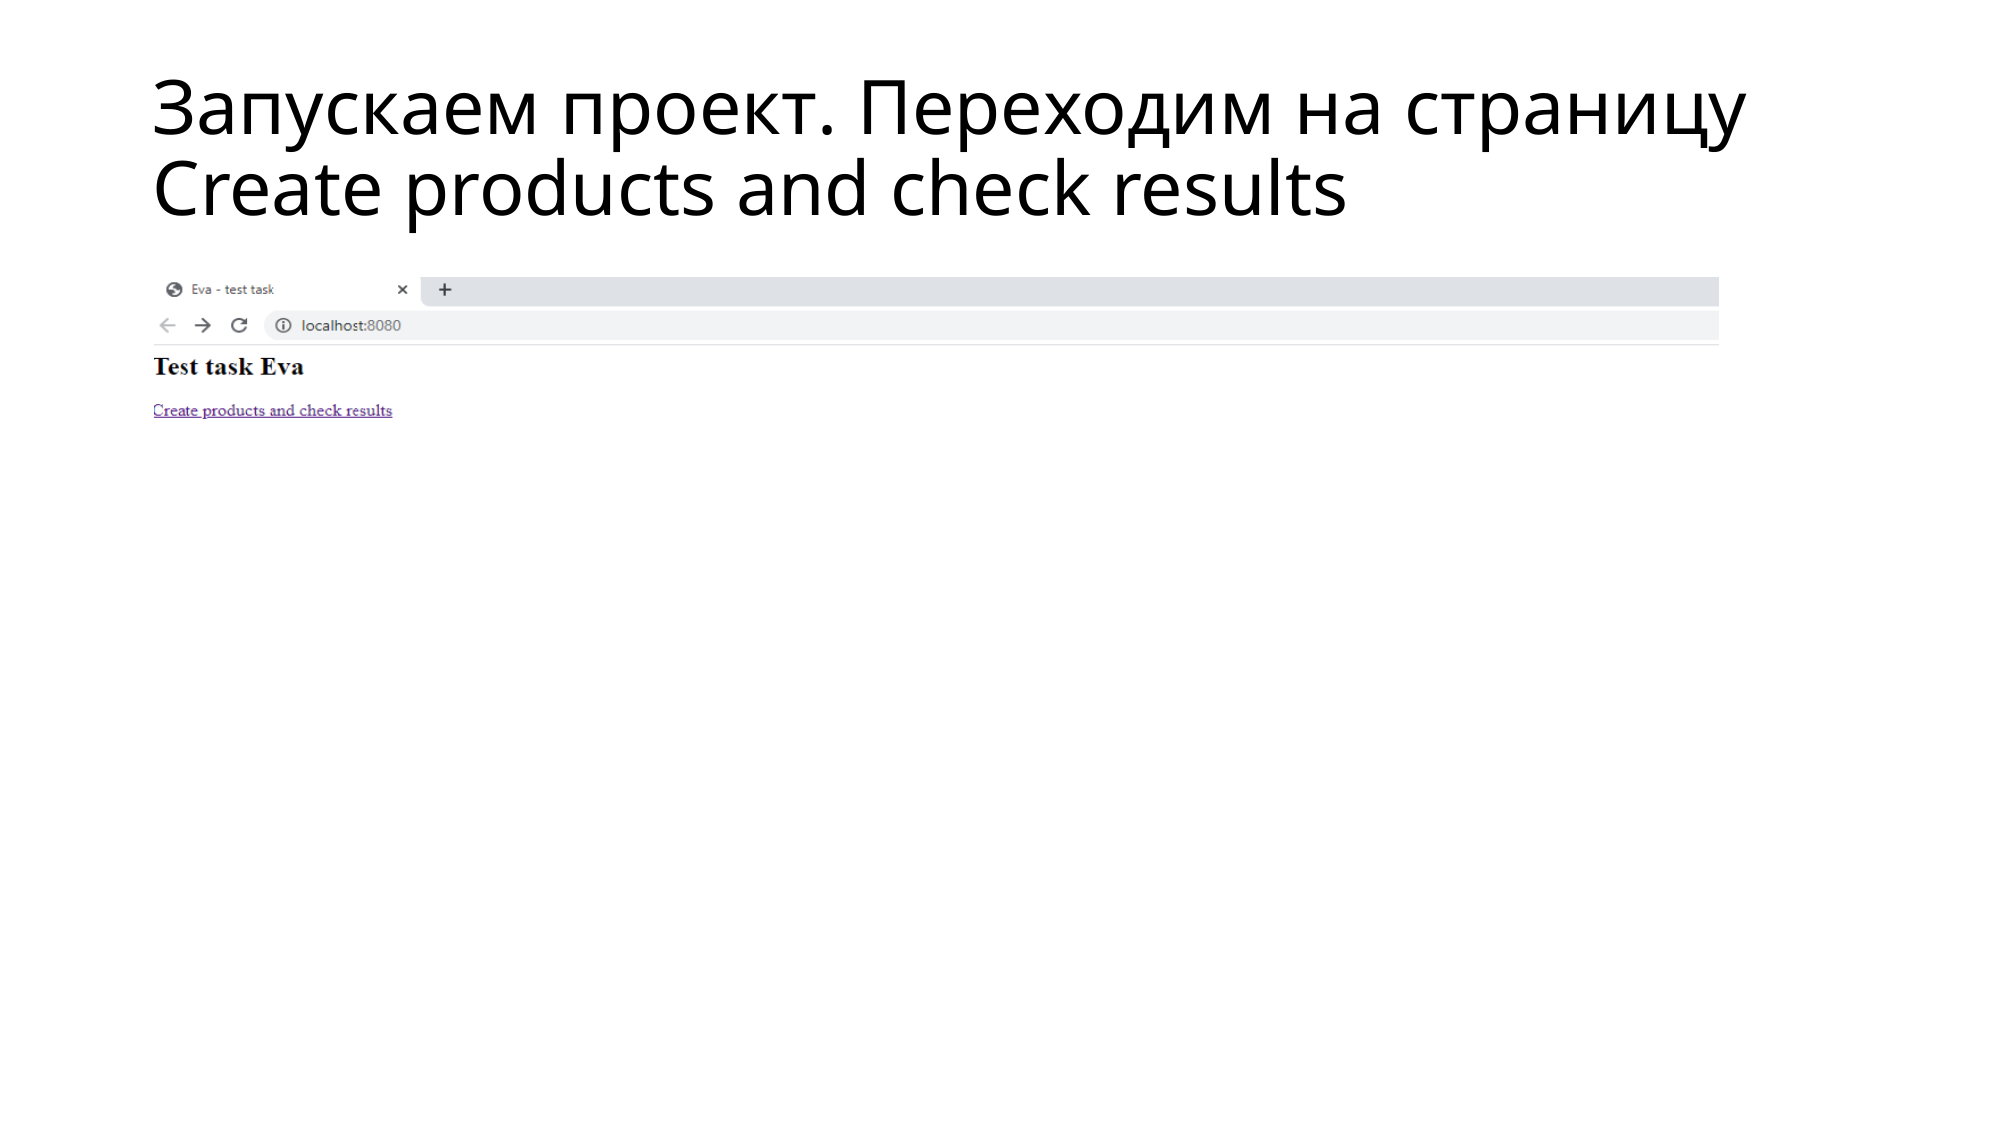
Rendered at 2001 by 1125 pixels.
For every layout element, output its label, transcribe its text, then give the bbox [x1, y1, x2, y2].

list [154, 277, 1719, 938]
title Запускаем проект. Переходим на страницу Create products and check results [137, 59, 1863, 241]
